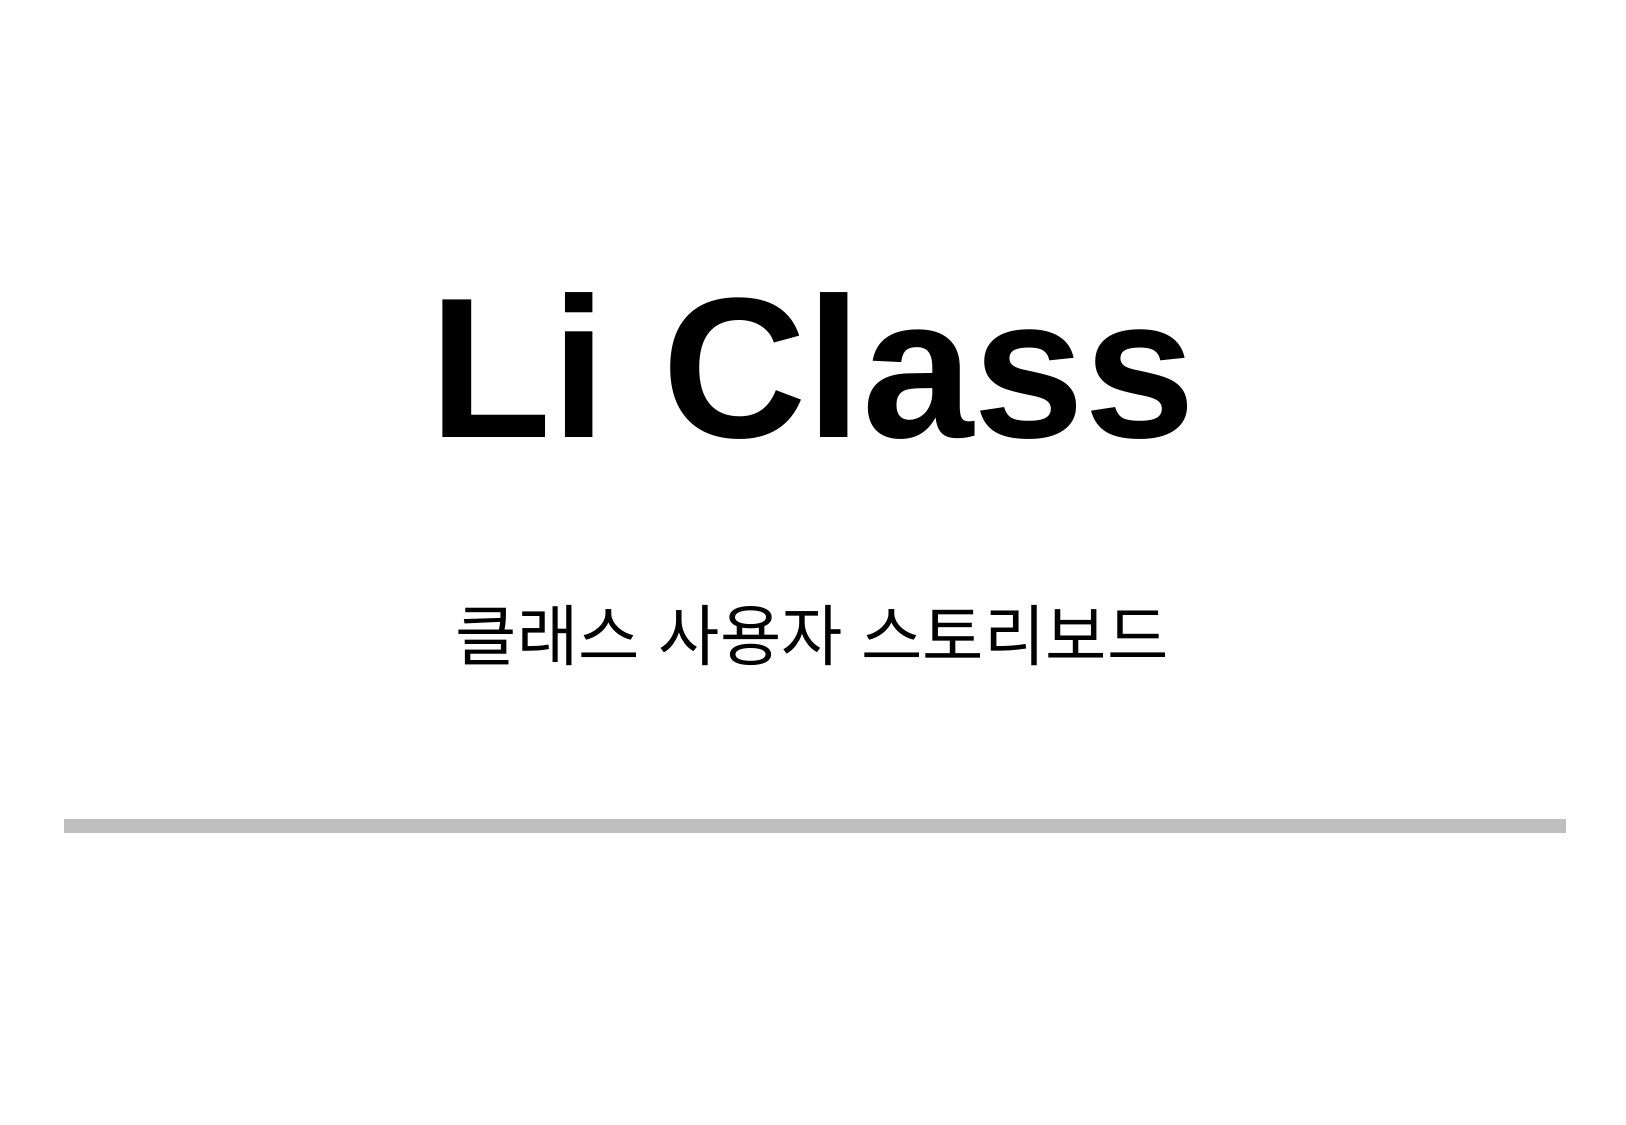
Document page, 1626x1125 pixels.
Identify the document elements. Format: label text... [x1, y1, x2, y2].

text_box 클래스 사용자 스토리보드 [615, 595, 1010, 743]
text_box Li Class [248, 311, 1378, 434]
text_box [63, 819, 1566, 834]
